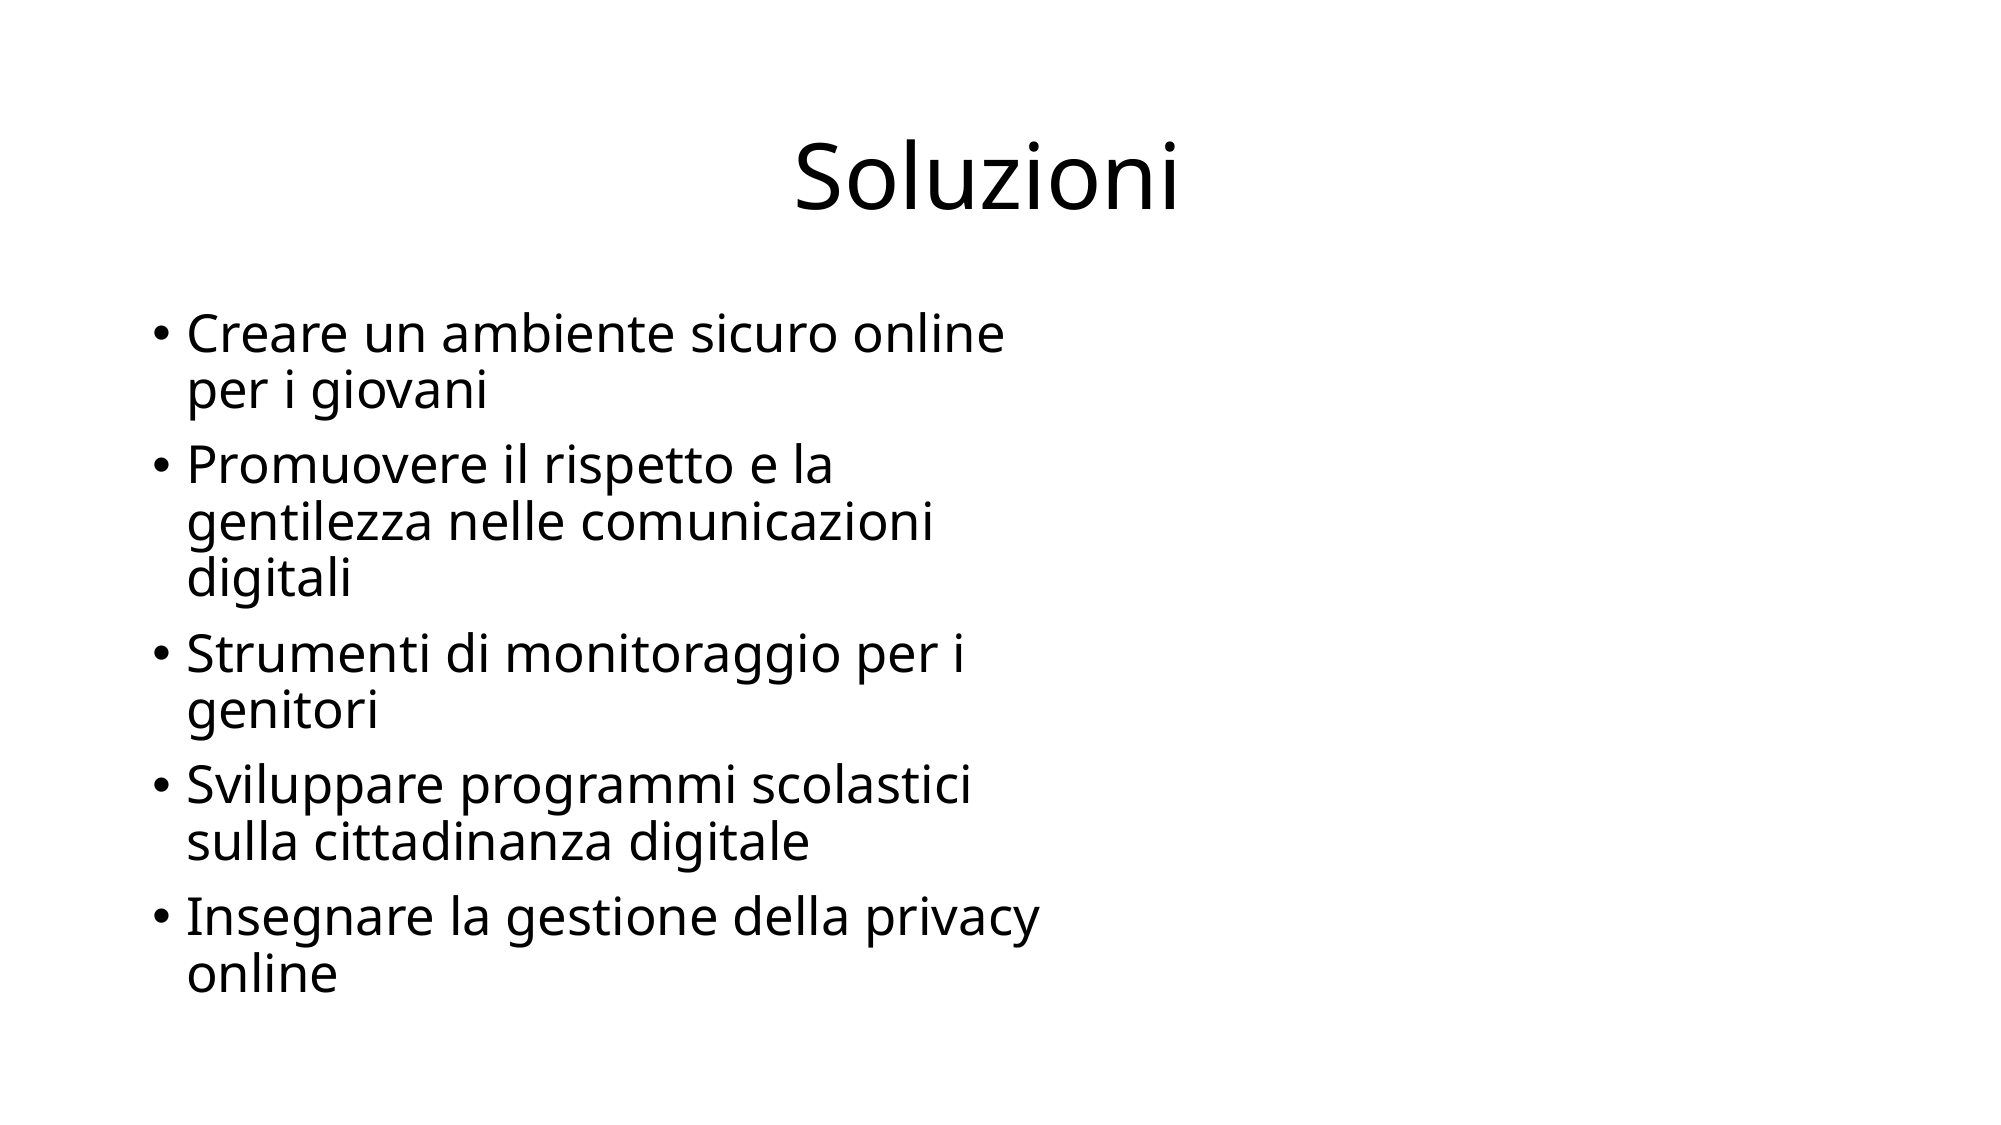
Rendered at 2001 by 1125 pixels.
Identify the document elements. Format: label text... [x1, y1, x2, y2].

title Soluzioni [778, 59, 2000, 300]
list Creare un ambiente sicuro online per i giovani Promuovere il rispetto e la gentilezza nelle comunicazioni digitali Strumenti di monitoraggio per i genitori Sviluppare programmi scolastici sulla cittadinanza digitale Insegnare la gestione della privacy online [137, 299, 1108, 1014]
